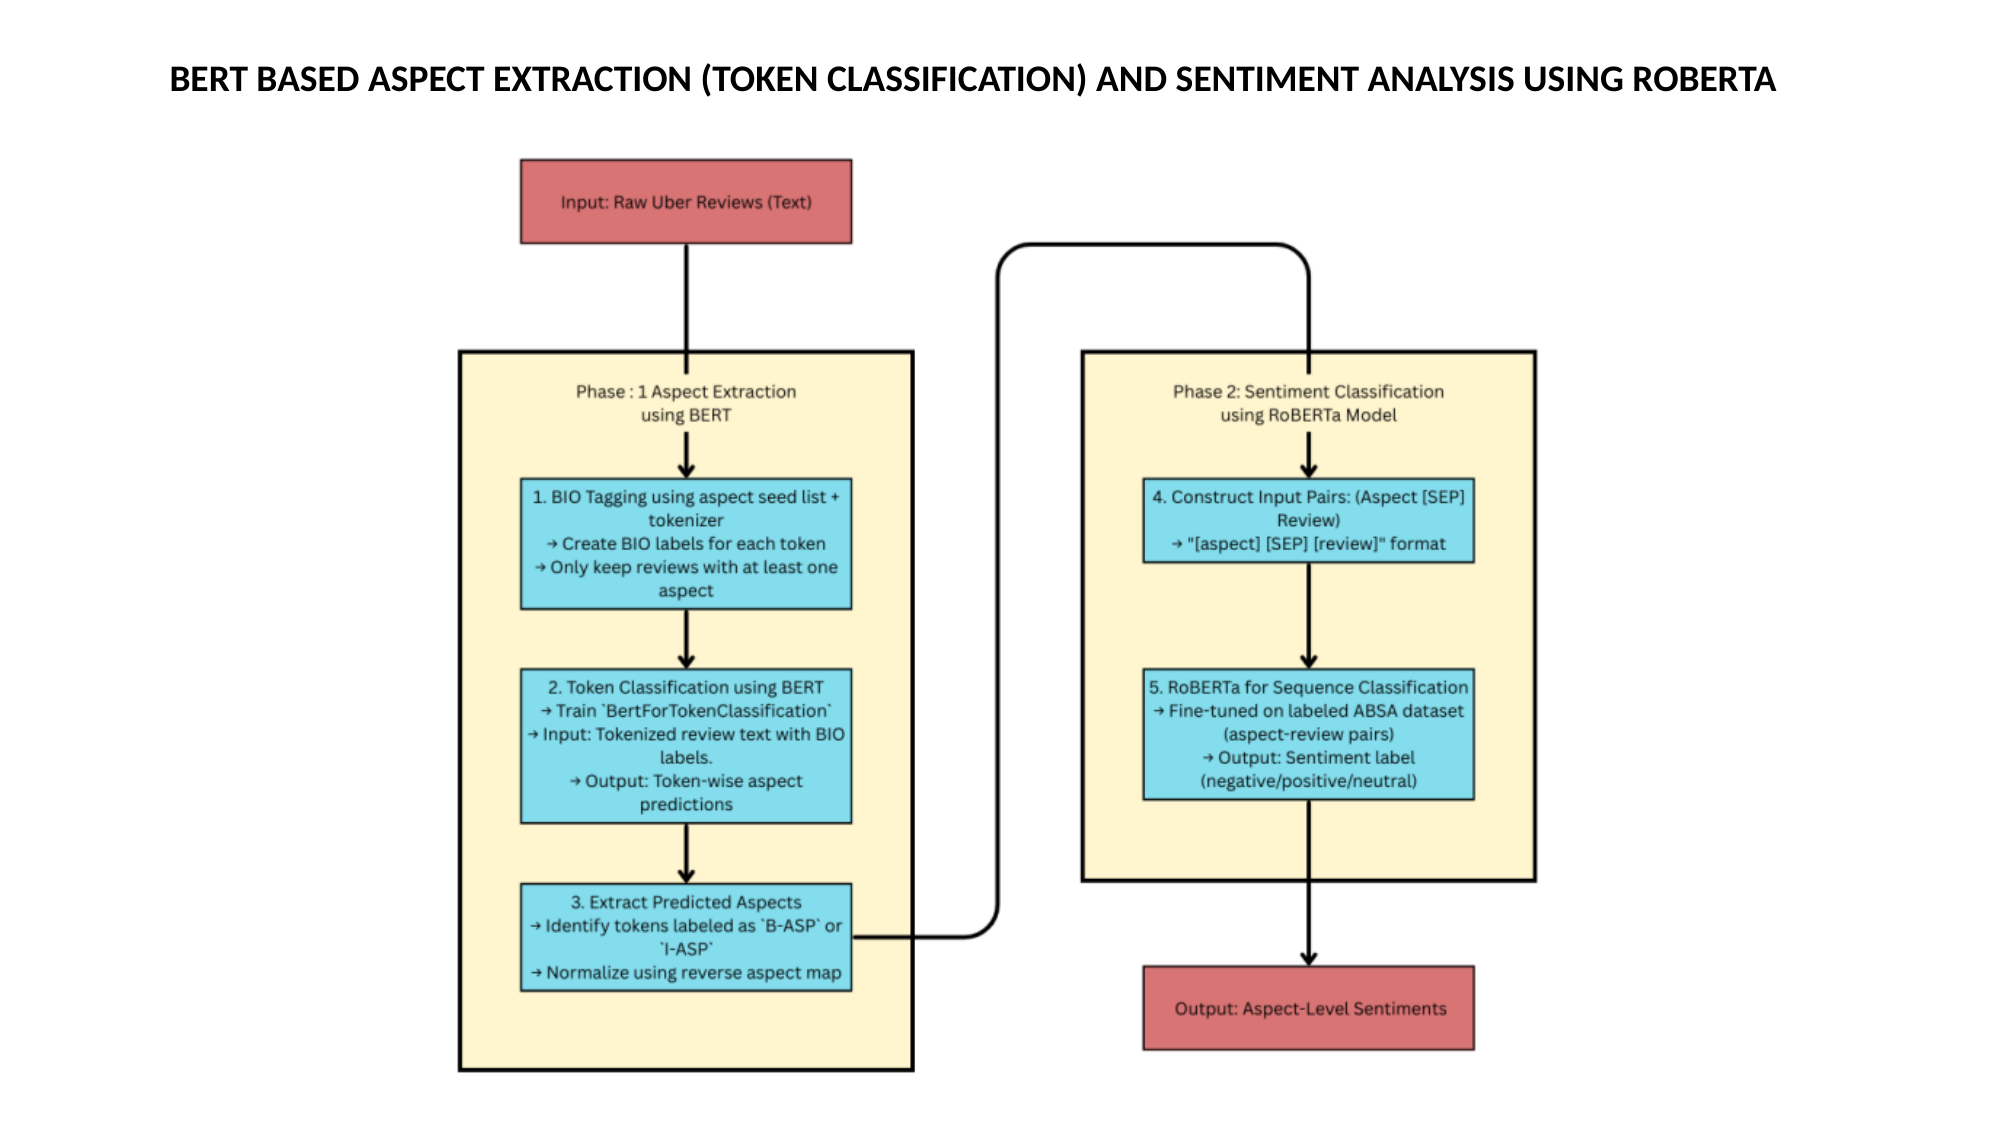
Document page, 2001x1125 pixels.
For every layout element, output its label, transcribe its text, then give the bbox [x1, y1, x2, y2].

text_box BERT BASED ASPECT EXTRACTION (TOKEN CLASSIFICATION) AND SENTIMENT ANALYSIS USING ROBERTA [154, 46, 1908, 107]
picture [372, 103, 1707, 1125]
